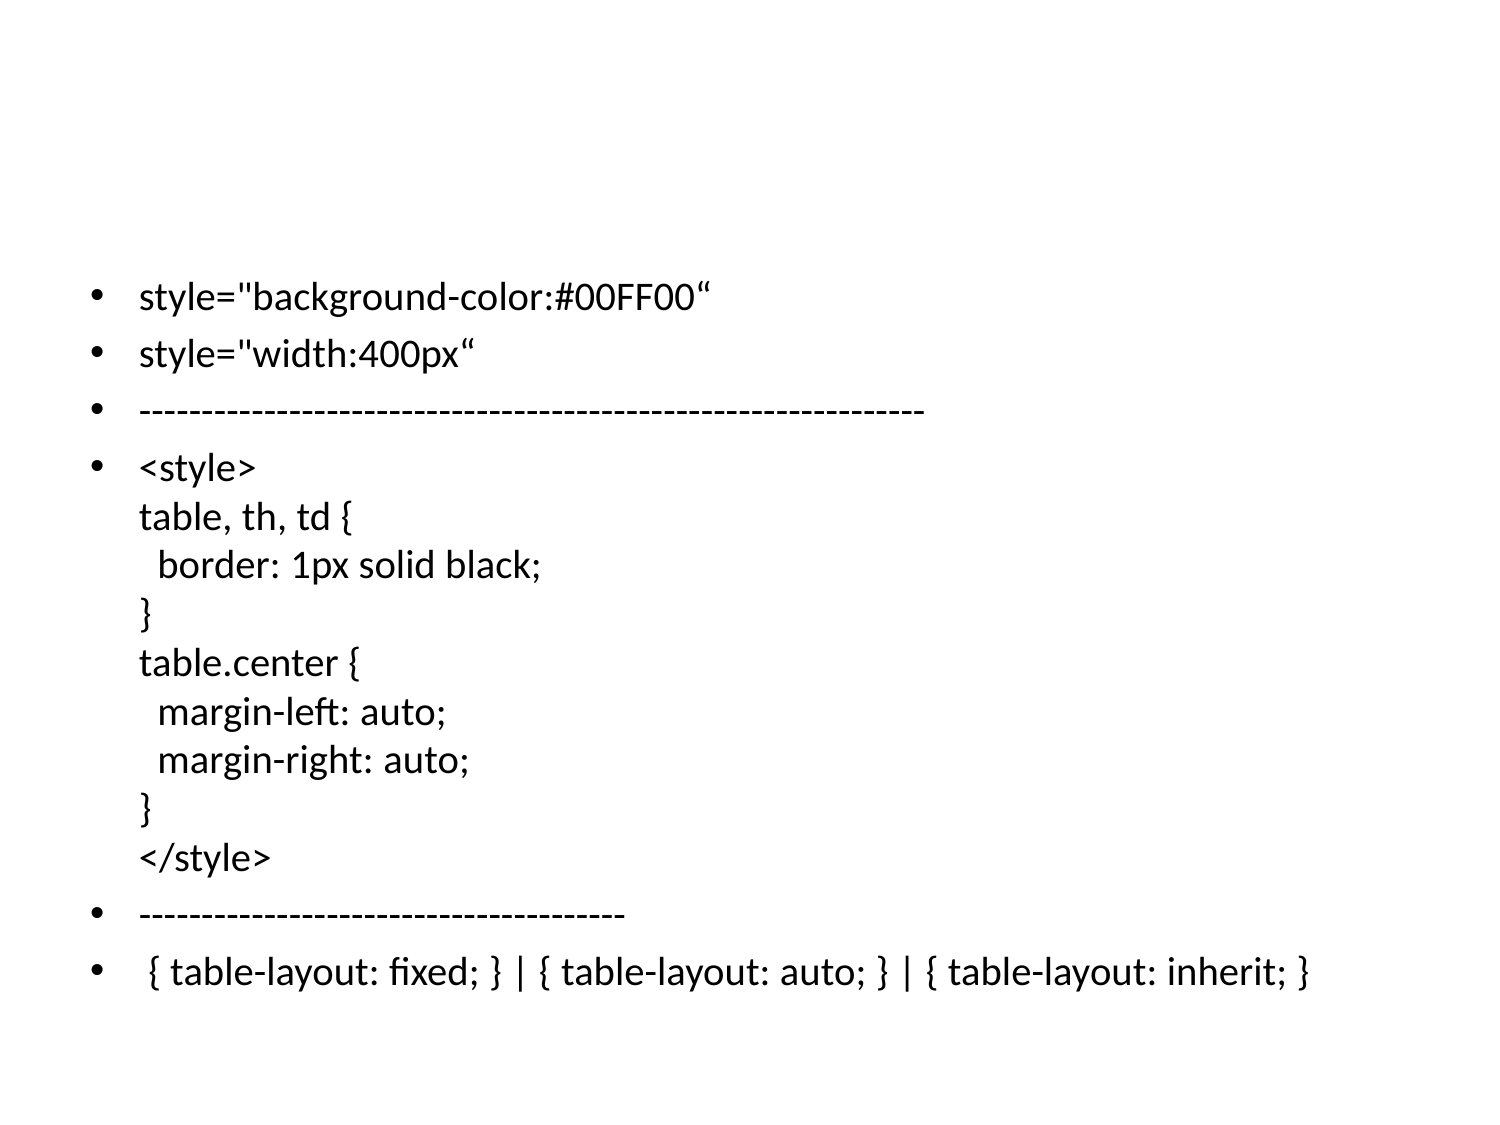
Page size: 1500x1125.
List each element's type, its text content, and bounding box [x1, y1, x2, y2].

list style="background-color:#00FF00“ style="width:400px“ --------------------------------------------------------------- <style> table, th, td { border: 1px solid black; } table.center { margin-left: auto; margin-right: auto; } </style> --------------------------------------- { table-layout: fixed; } | { table-layout: auto; } | { table-layout: inherit; } [75, 262, 1425, 1005]
